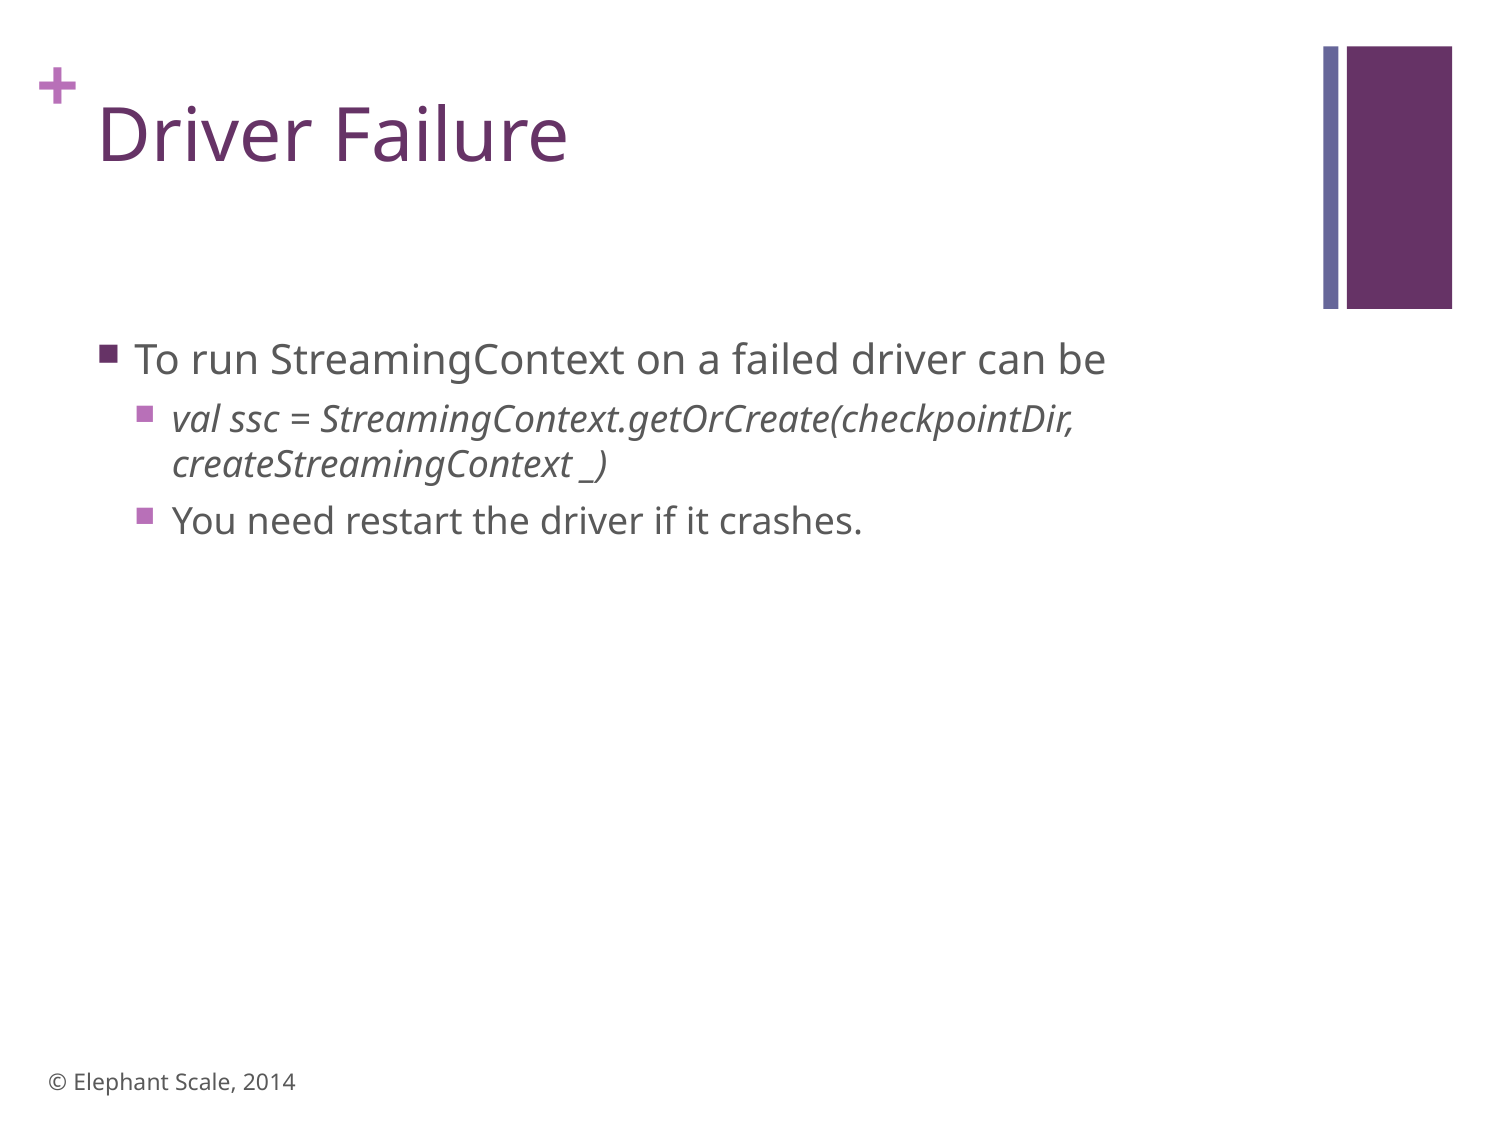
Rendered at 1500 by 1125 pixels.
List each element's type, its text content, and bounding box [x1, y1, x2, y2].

footer © Elephant Scale, 2014 [33, 1053, 1038, 1114]
title Driver Failure [81, 79, 1322, 263]
list To run StreamingContext on a failed driver can be val ssc = StreamingContext.getOrCreate(checkpointDir, createStreamingContext _) You need restart the driver if it crashes. [81, 324, 1322, 1005]
